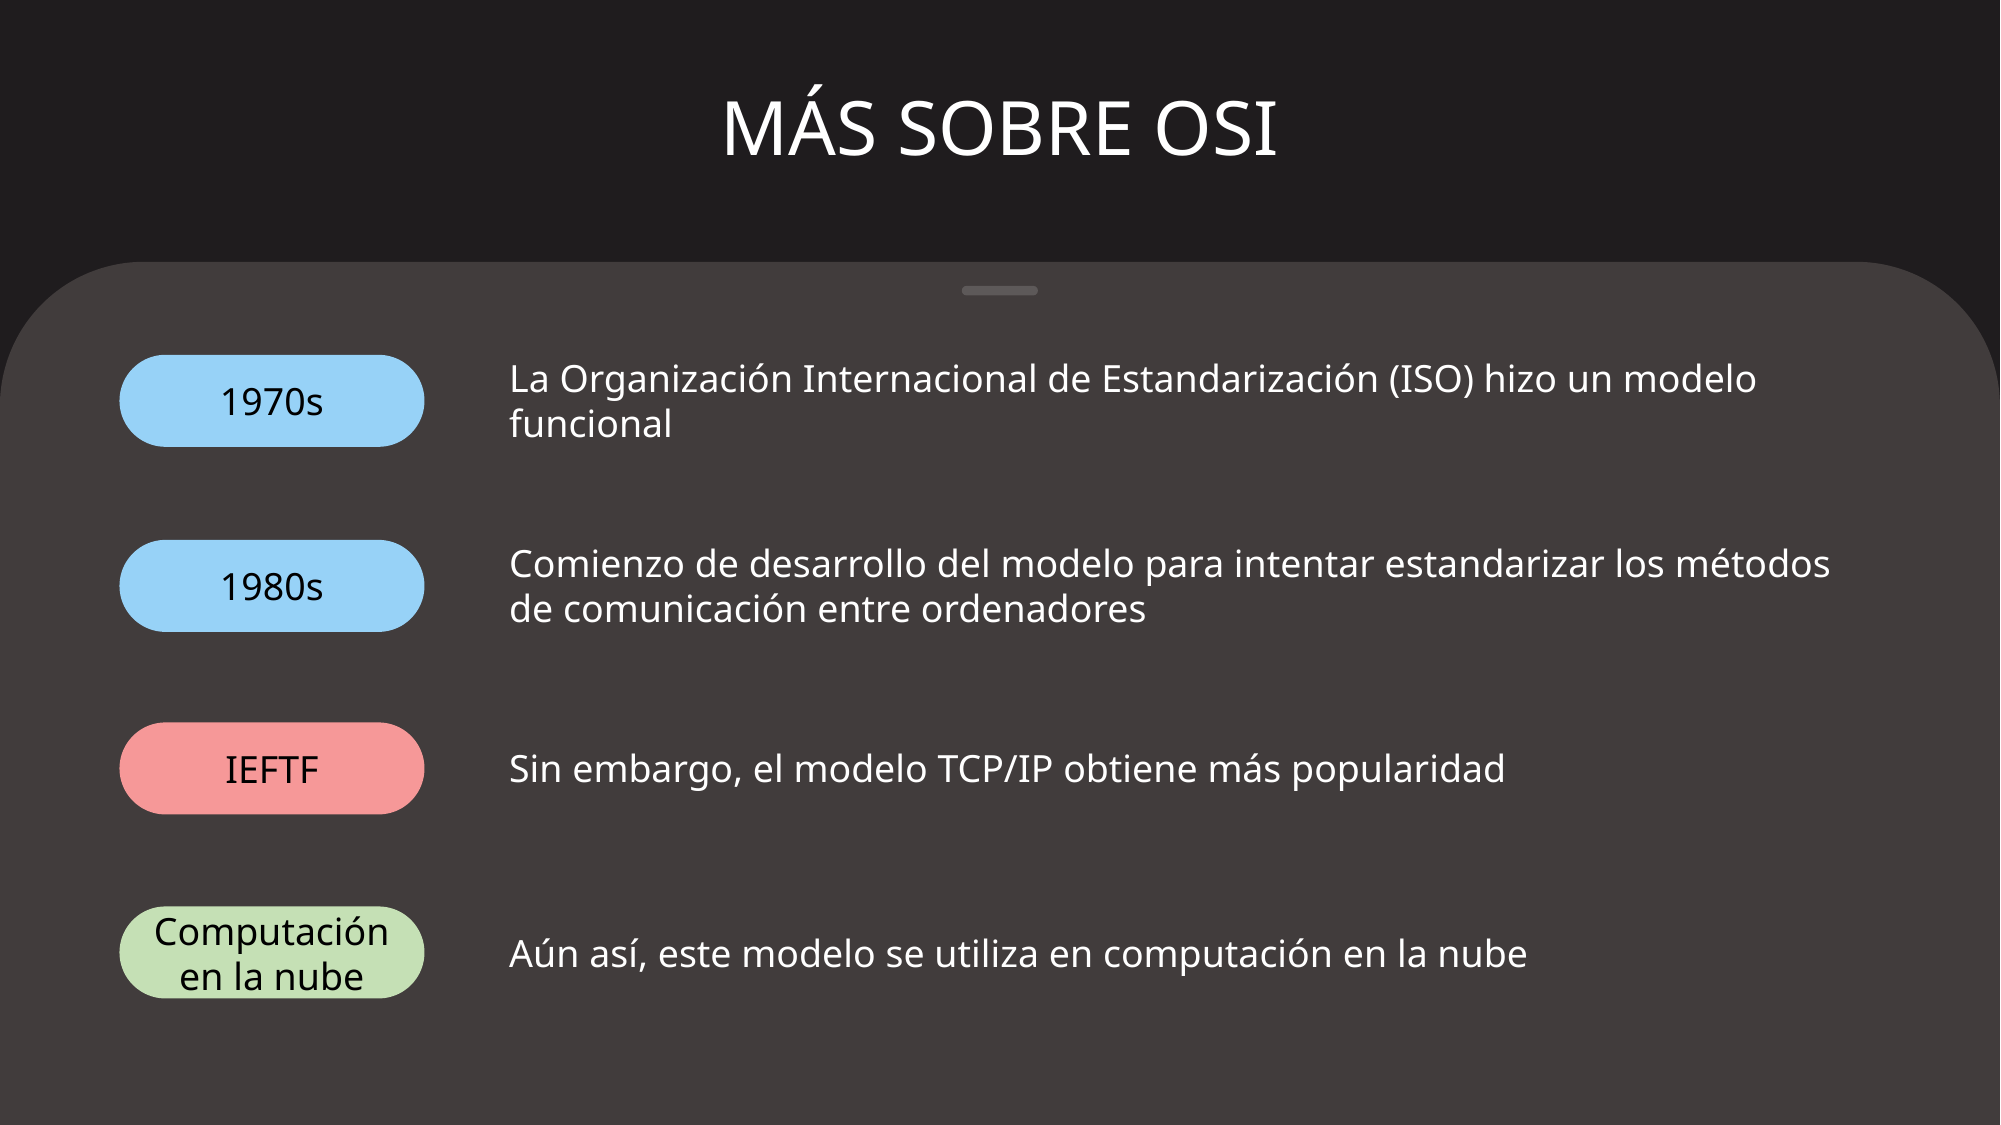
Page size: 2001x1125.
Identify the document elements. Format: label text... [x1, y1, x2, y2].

text_box Computación en la nube [118, 905, 426, 1000]
text_box Sin embargo, el modelo TCP/IP obtiene más popularidad [494, 738, 1850, 798]
text_box IEFTF [118, 721, 426, 816]
text_box [0, 260, 2000, 1125]
text_box Más sobre OSI [149, 0, 1850, 262]
text_box 1980s [118, 538, 426, 633]
text_box [960, 284, 1039, 297]
text_box Comienzo de desarrollo del modelo para intentar estandarizar los métodos de comunicación entre ordenadores [494, 532, 1850, 638]
text_box 1970s [118, 353, 426, 448]
text_box La Organización Internacional de Estandarización (ISO) hizo un modelo funcional [494, 347, 1850, 453]
text_box Aún así, este modelo se utiliza en computación en la nube [494, 922, 1850, 982]
